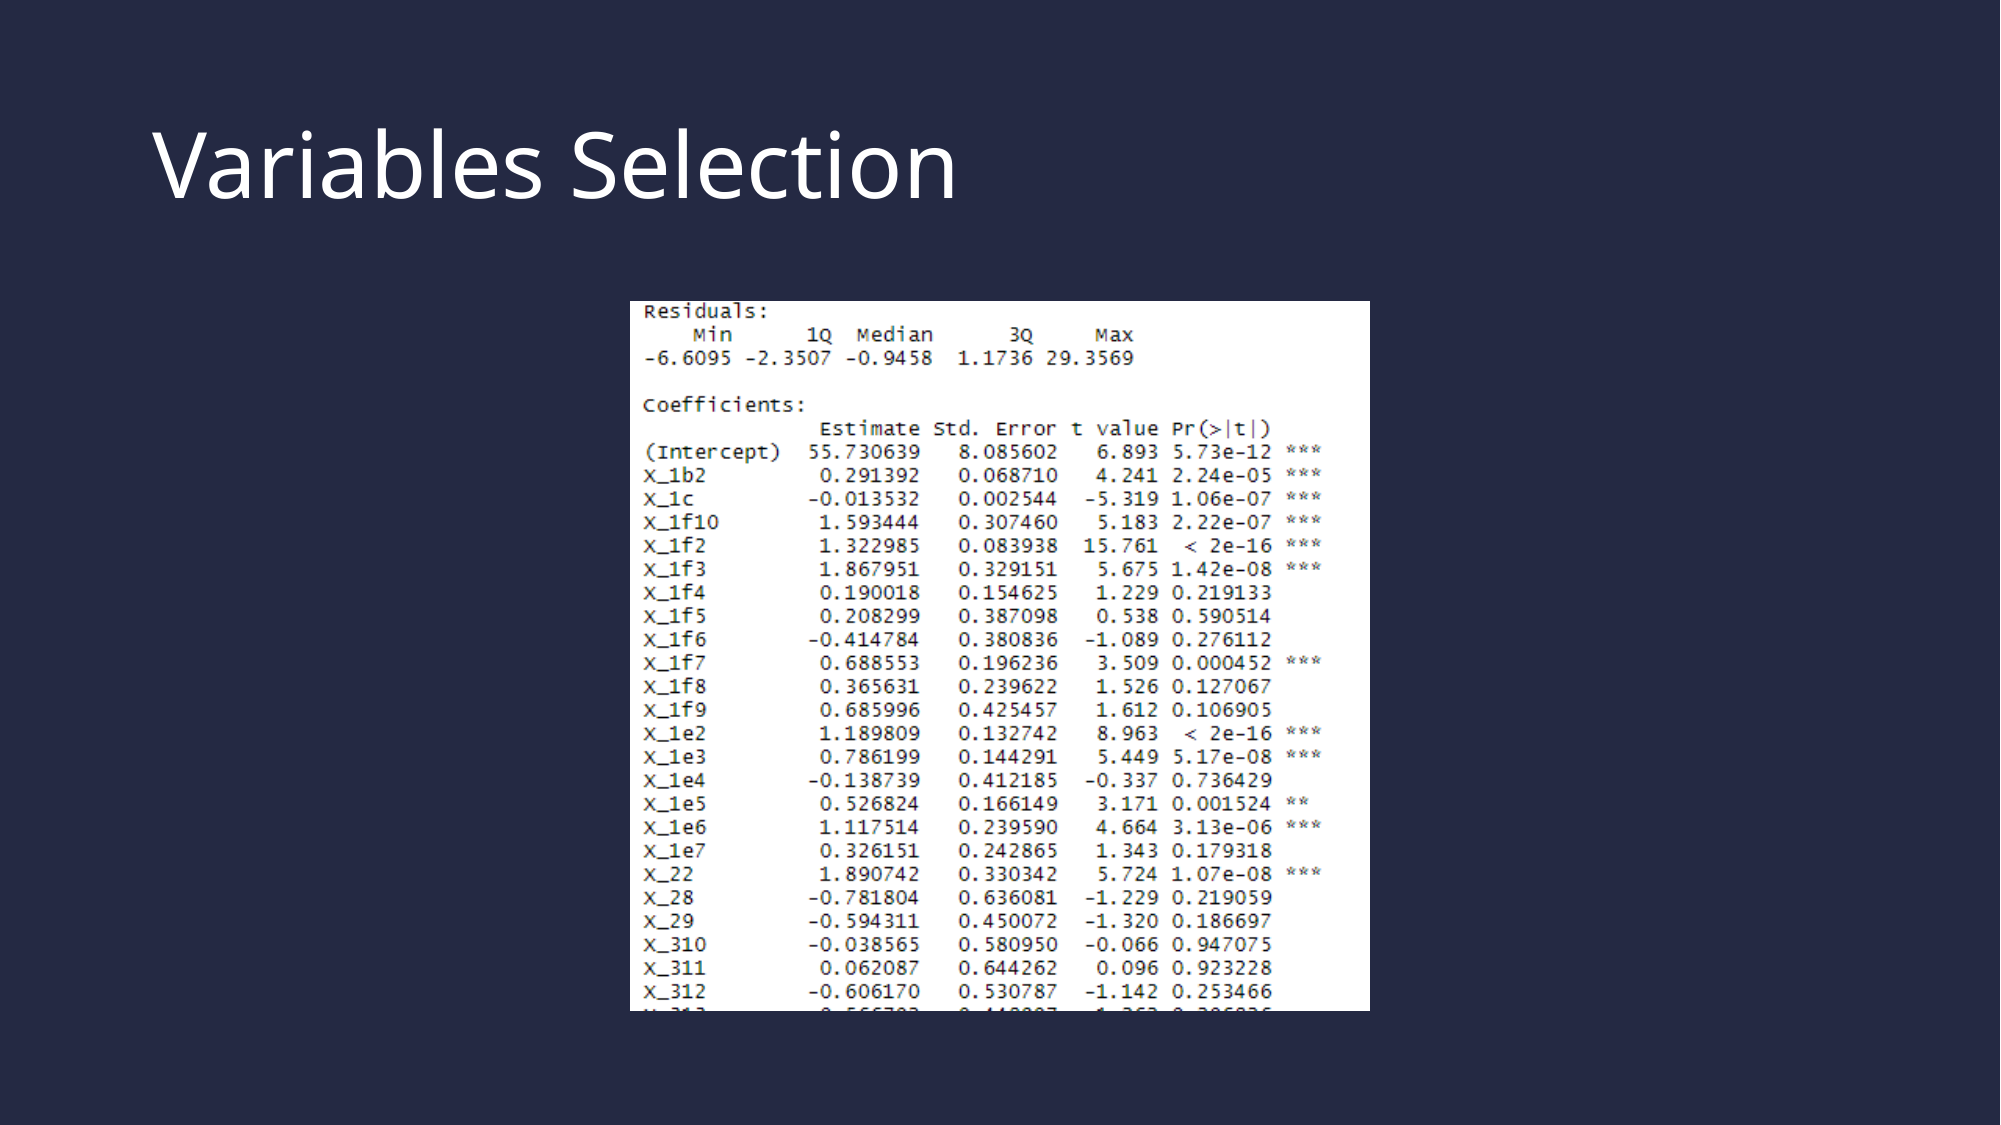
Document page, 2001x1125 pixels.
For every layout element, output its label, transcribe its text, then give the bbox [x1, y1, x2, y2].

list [630, 301, 1370, 1011]
title Variables Selection [137, 59, 1863, 278]
